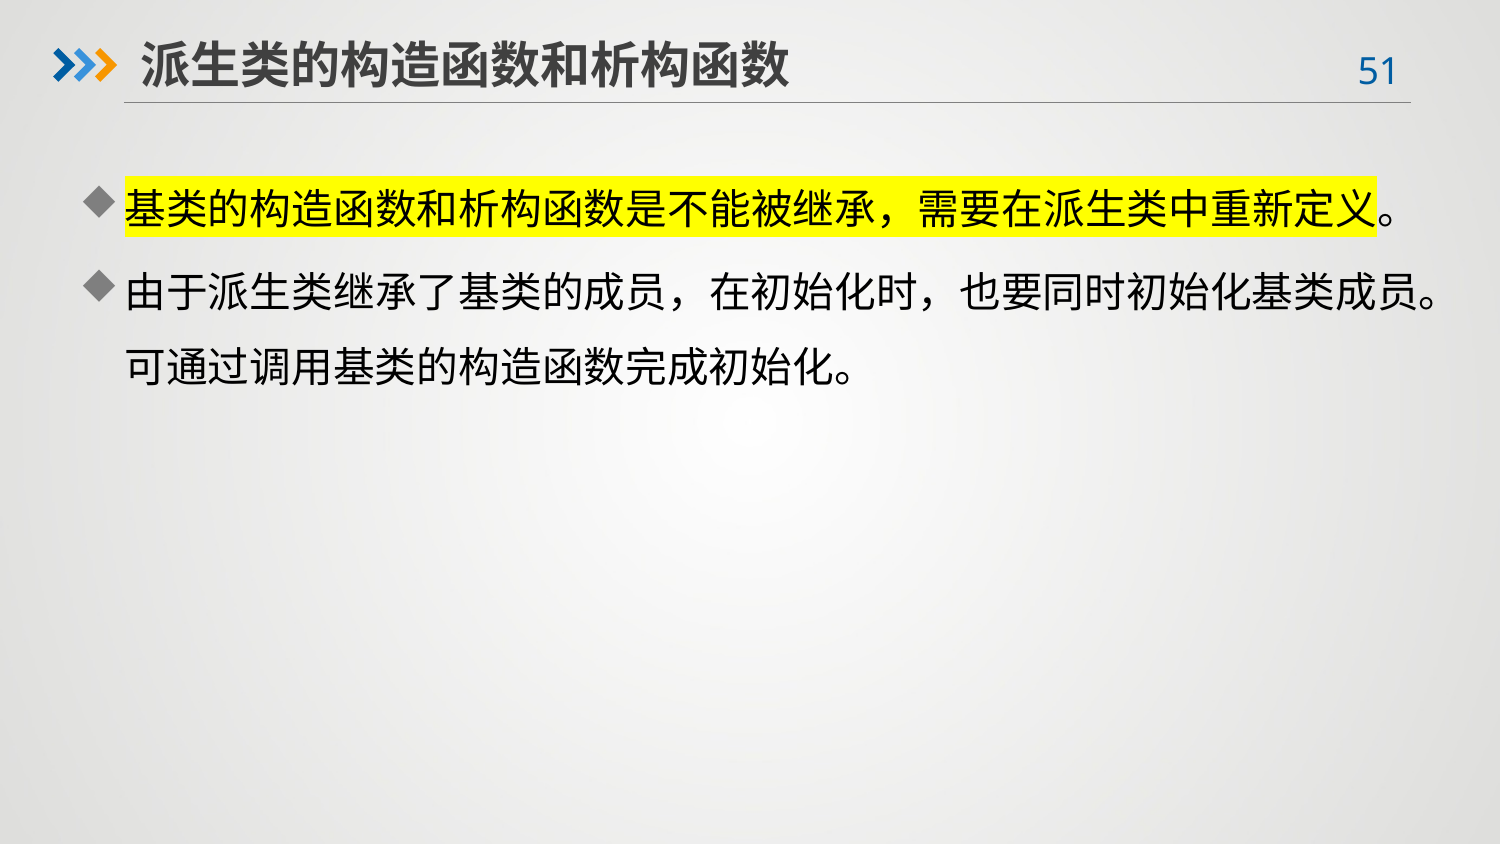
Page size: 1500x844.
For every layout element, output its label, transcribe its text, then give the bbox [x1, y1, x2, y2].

text_box 基类的构造函数和析构函数是不能被继承，需要在派生类中重新定义。 由于派生类继承了基类的成员，在初始化时，也要同时初始化基类成员。可通过调用基类的构造函数完成初始化。 [64, 150, 1447, 399]
picture [0, 0, 1500, 844]
text_box 派生类的构造函数和析构函数 [140, 32, 845, 95]
